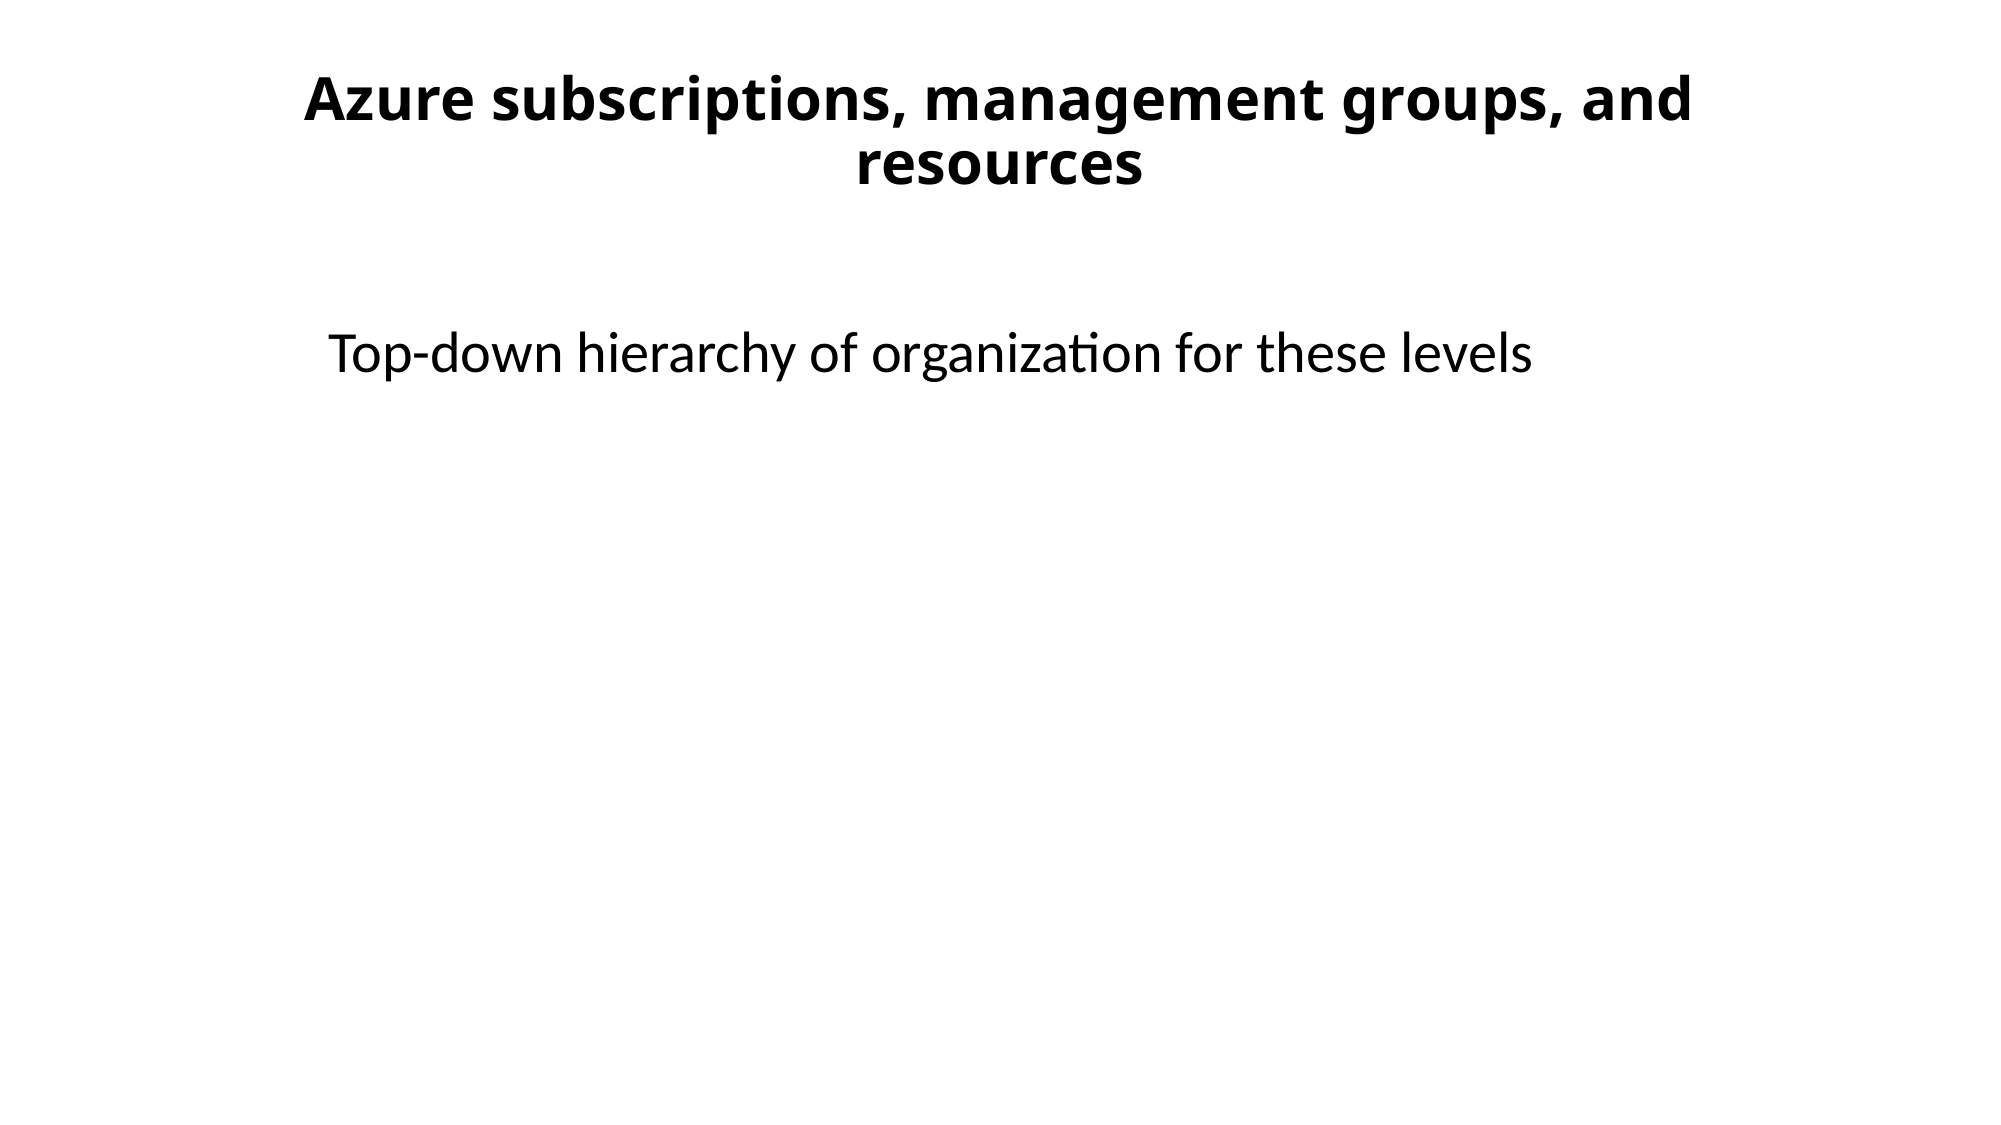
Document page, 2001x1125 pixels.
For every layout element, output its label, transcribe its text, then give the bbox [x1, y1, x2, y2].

list Top-down hierarchy of organization for these levels [68, 223, 1794, 1026]
title Azure subscriptions, management groups, and resources [137, 59, 1863, 278]
